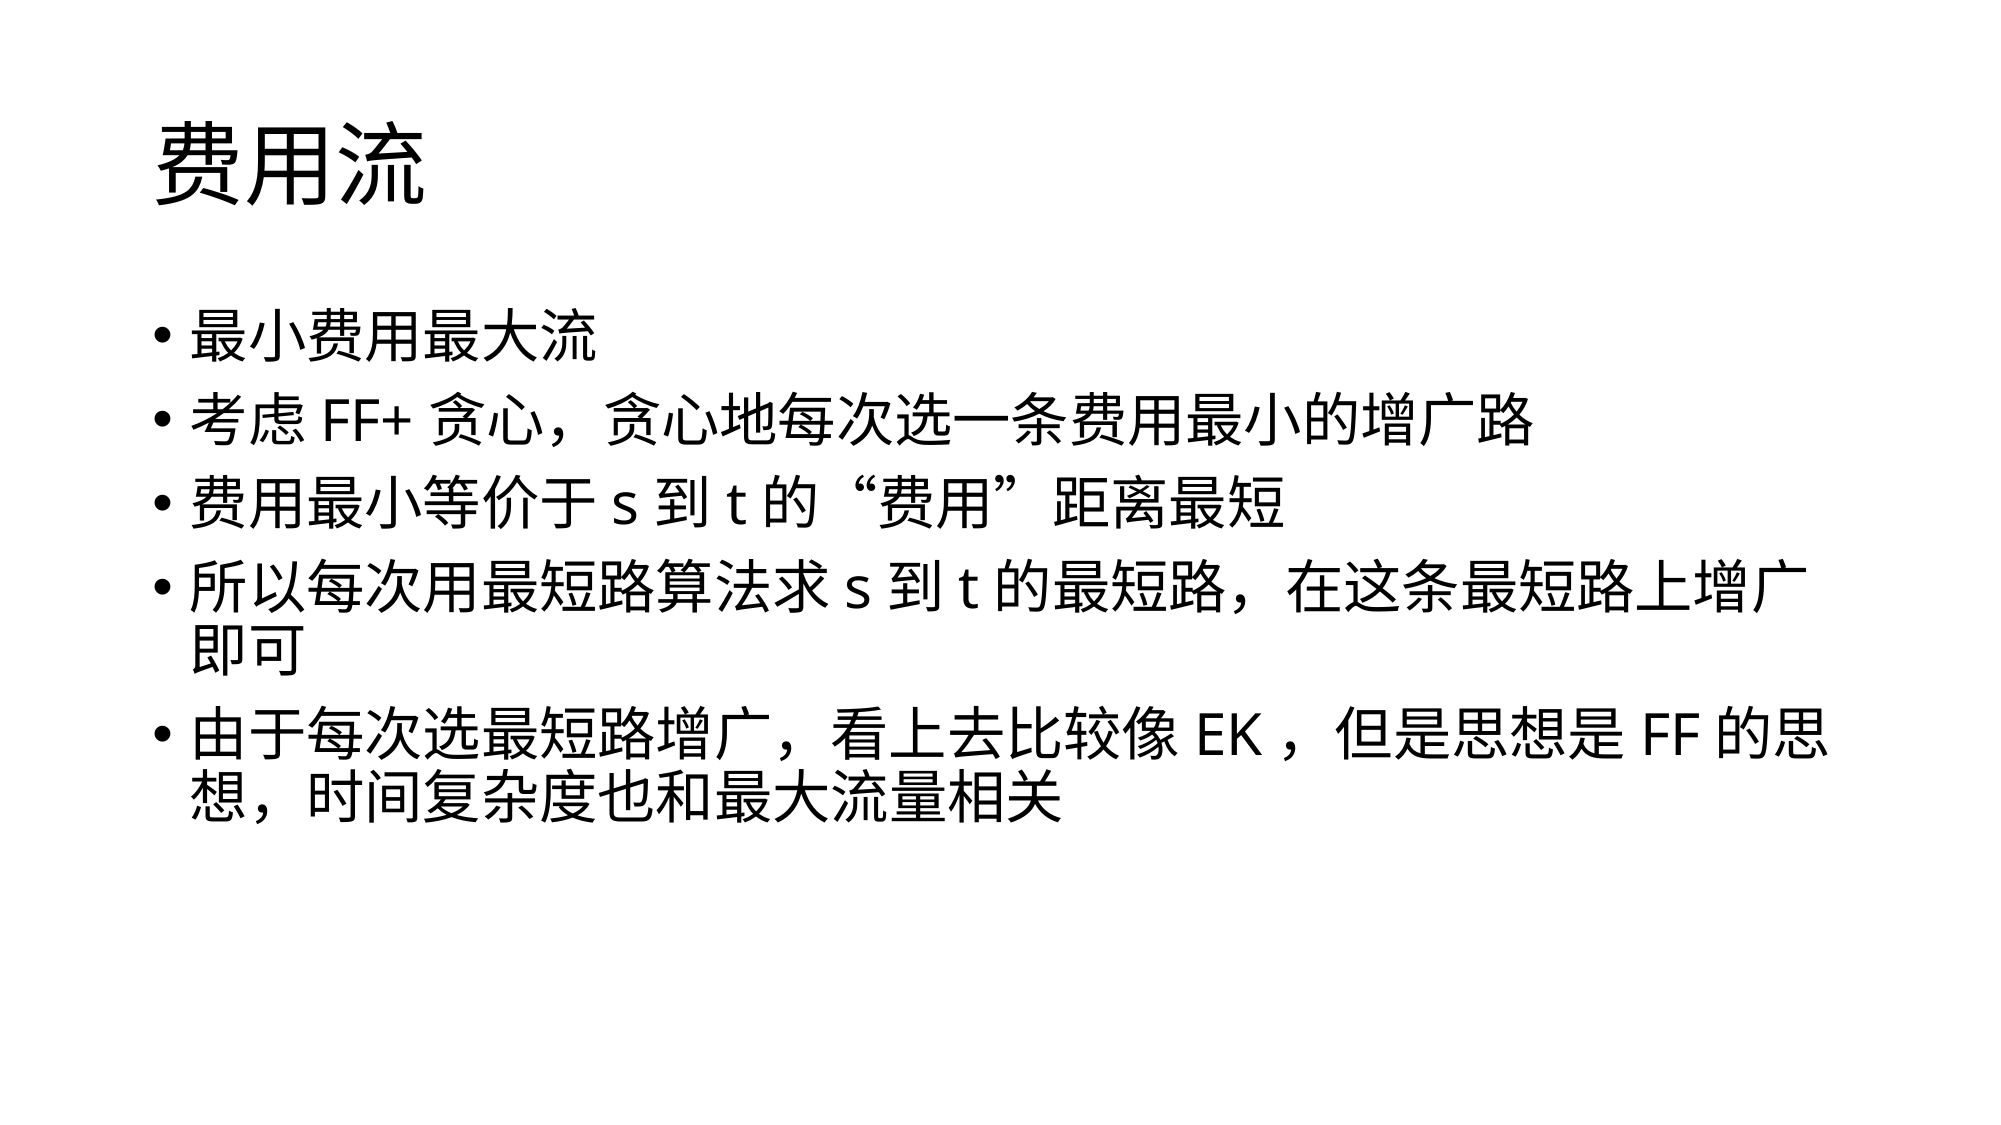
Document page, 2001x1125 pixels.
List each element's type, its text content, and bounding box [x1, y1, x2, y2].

title 费用流 [137, 59, 1863, 278]
list 最小费用最大流 考虑FF+贪心，贪心地每次选一条费用最小的增广路 费用最小等价于s到t的“费用”距离最短 所以每次用最短路算法求s到t的最短路，在这条最短路上增广即可 由于每次选最短路增广，看上去比较像EK，但是思想是FF的思想，时间复杂度也和最大流量相关 [137, 299, 1863, 1014]
